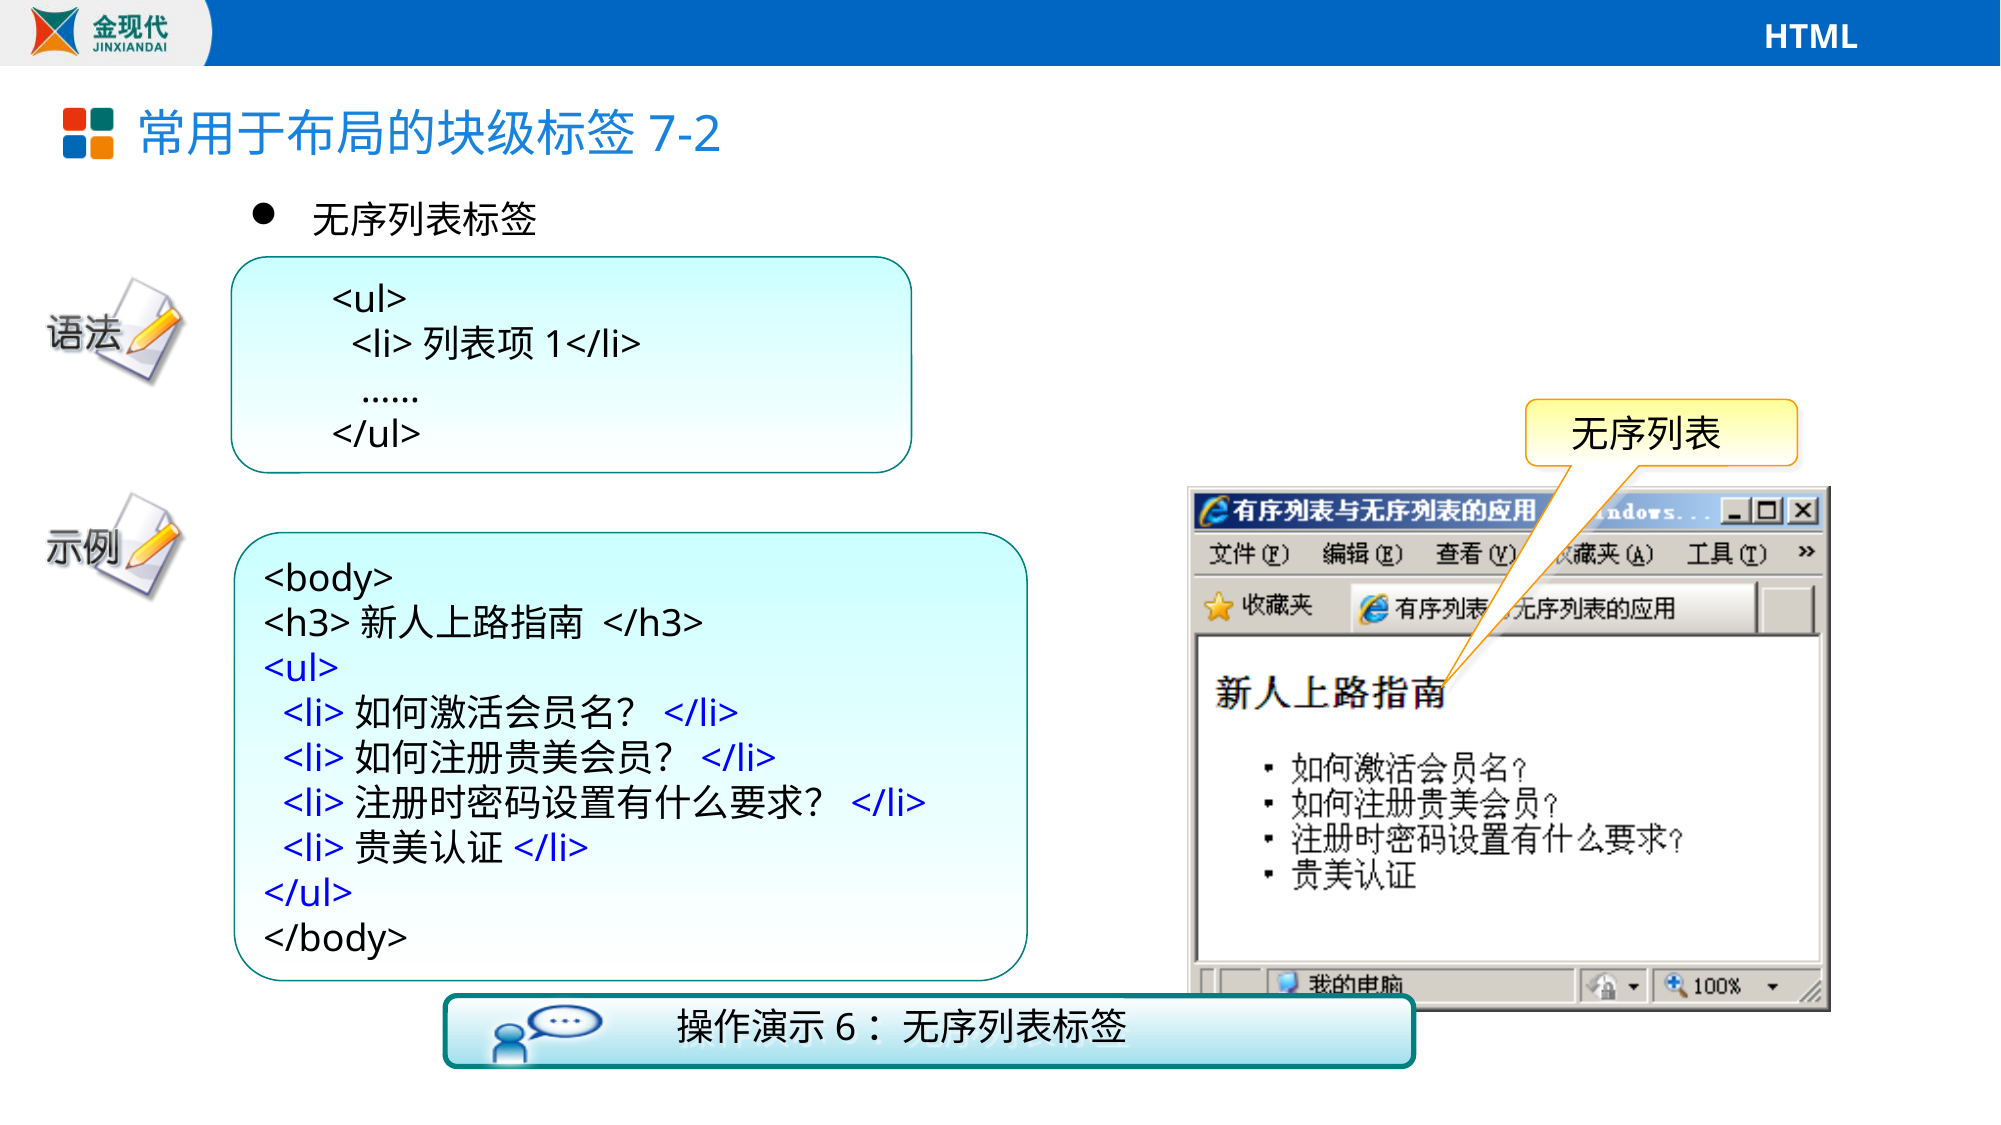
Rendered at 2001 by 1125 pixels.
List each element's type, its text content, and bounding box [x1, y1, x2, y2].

title 常用于布局的块级标签7-2 [121, 97, 842, 173]
picture [63, 101, 117, 165]
text_box <body> <h3>新人上路指南 </h3> <ul> <li>如何激活会员名？</li> <li>如何注册贵美会员？</li> <li>注册时密码设置有什么要求？</li> <li>贵美认证</li> </ul> </body> [234, 532, 1028, 981]
picture [0, 0, 2001, 66]
picture [37, 275, 189, 389]
picture [36, 490, 187, 604]
picture [1187, 486, 1831, 1012]
text_box <ul> <li>列表项1</li> …… </ul> [231, 256, 912, 473]
text_box 无序列表标签 [187, 188, 1736, 340]
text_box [445, 995, 1414, 1072]
text_box 无序列表 [1525, 399, 1798, 486]
